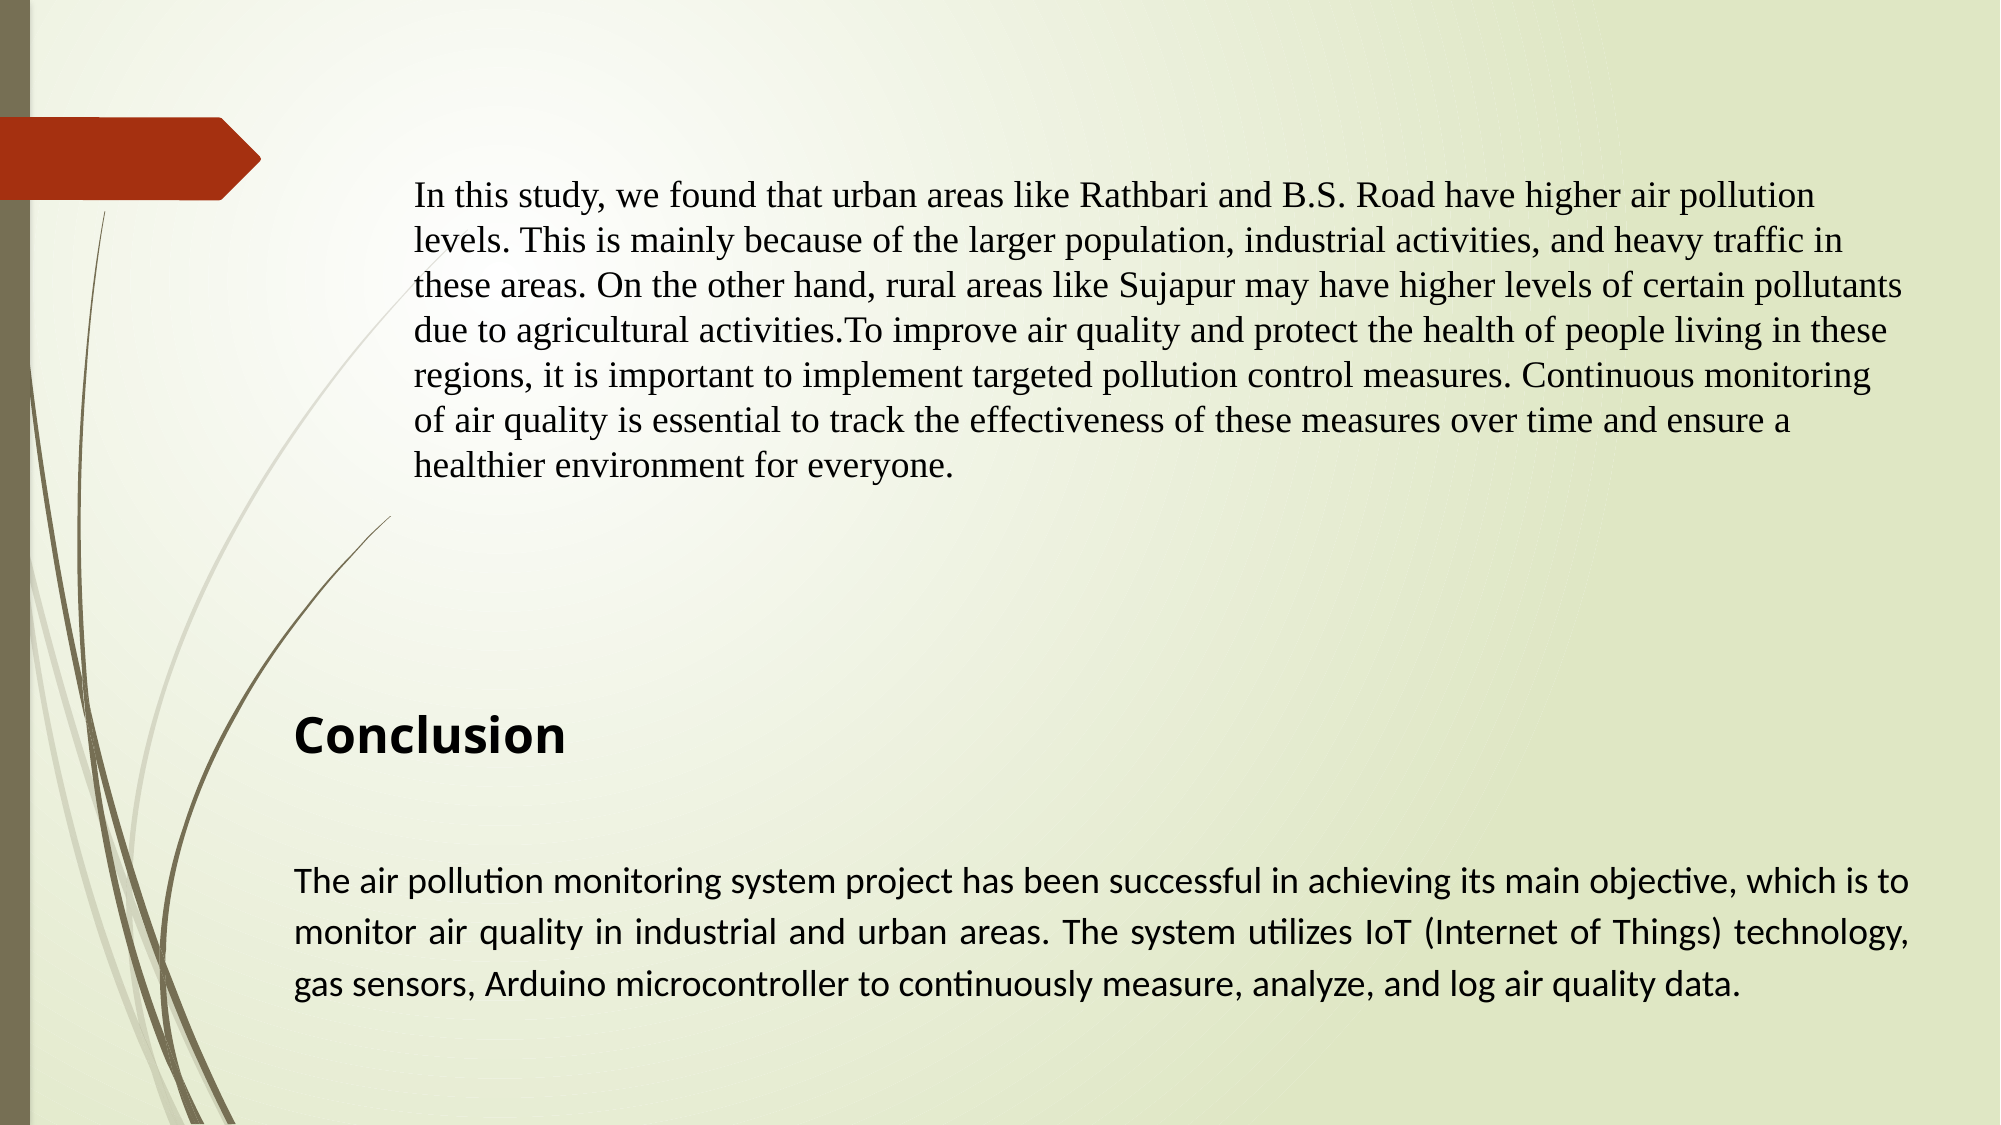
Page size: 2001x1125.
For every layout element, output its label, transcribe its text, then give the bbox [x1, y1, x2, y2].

text_box Conclusion The air pollution monitoring system project has been successful in achieving its main objective, which is to monitor air quality in industrial and urban areas. The system utilizes IoT (Internet of Things) technology, gas sensors, Arduino microcontroller to continuously measure, analyze, and log air quality data. [279, 687, 1925, 1012]
text_box In this study, we found that urban areas like Rathbari and B.S. Road have higher air pollution levels. This is mainly because of the larger population, industrial activities, and heavy traffic in these areas. On the other hand, rural areas like Sujapur may have higher levels of certain pollutants due to agricultural activities.To improve air quality and protect the health of people living in these regions, it is important to implement targeted pollution control measures. Continuous monitoring of air quality is essential to track the effectiveness of these measures over time and ensure a healthier environment for everyone. [399, 162, 1925, 492]
